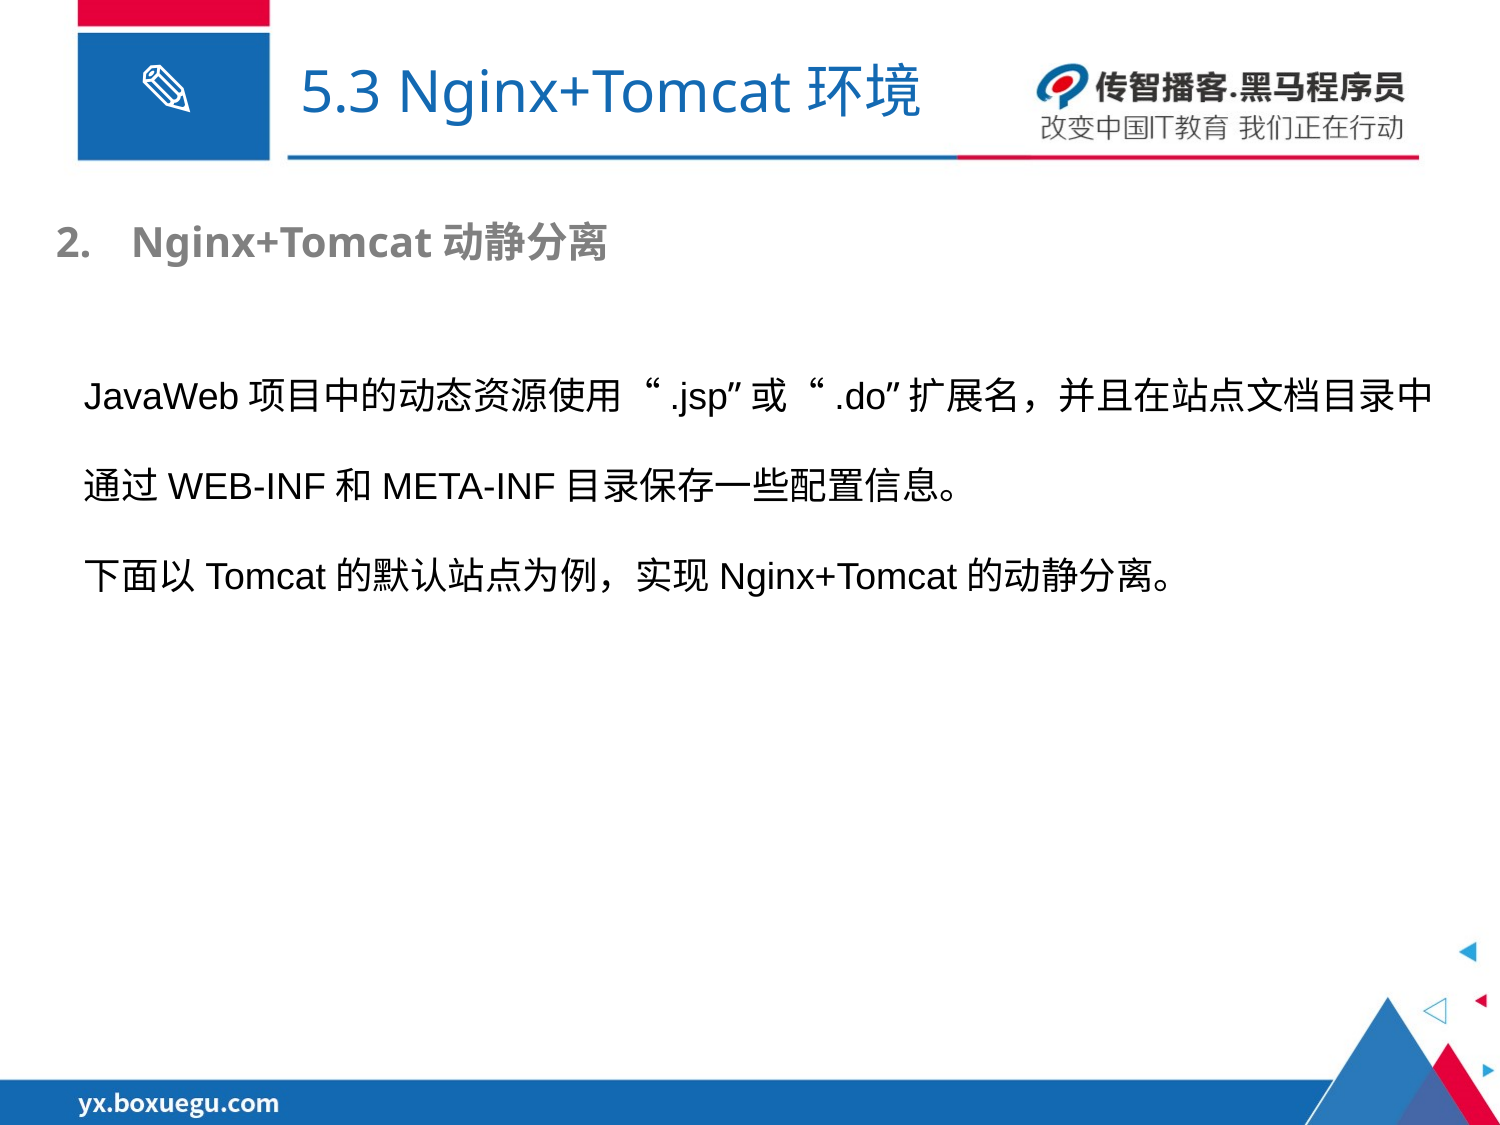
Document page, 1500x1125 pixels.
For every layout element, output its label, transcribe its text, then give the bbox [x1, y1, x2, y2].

picture [0, 0, 1500, 1125]
title 5.3 Nginx+Tomcat环境 [285, 25, 1137, 153]
text_box Nginx+Tomcat动静分离 [41, 208, 1424, 274]
text_box JavaWeb项目中的动态资源使用“.jsp”或“.do”扩展名，并且在站点文档目录中通过WEB-INF和META-INF目录保存一些配置信息。 下面以Tomcat的默认站点为例，实现Nginx+Tomcat的动静分离。 [69, 319, 1458, 605]
